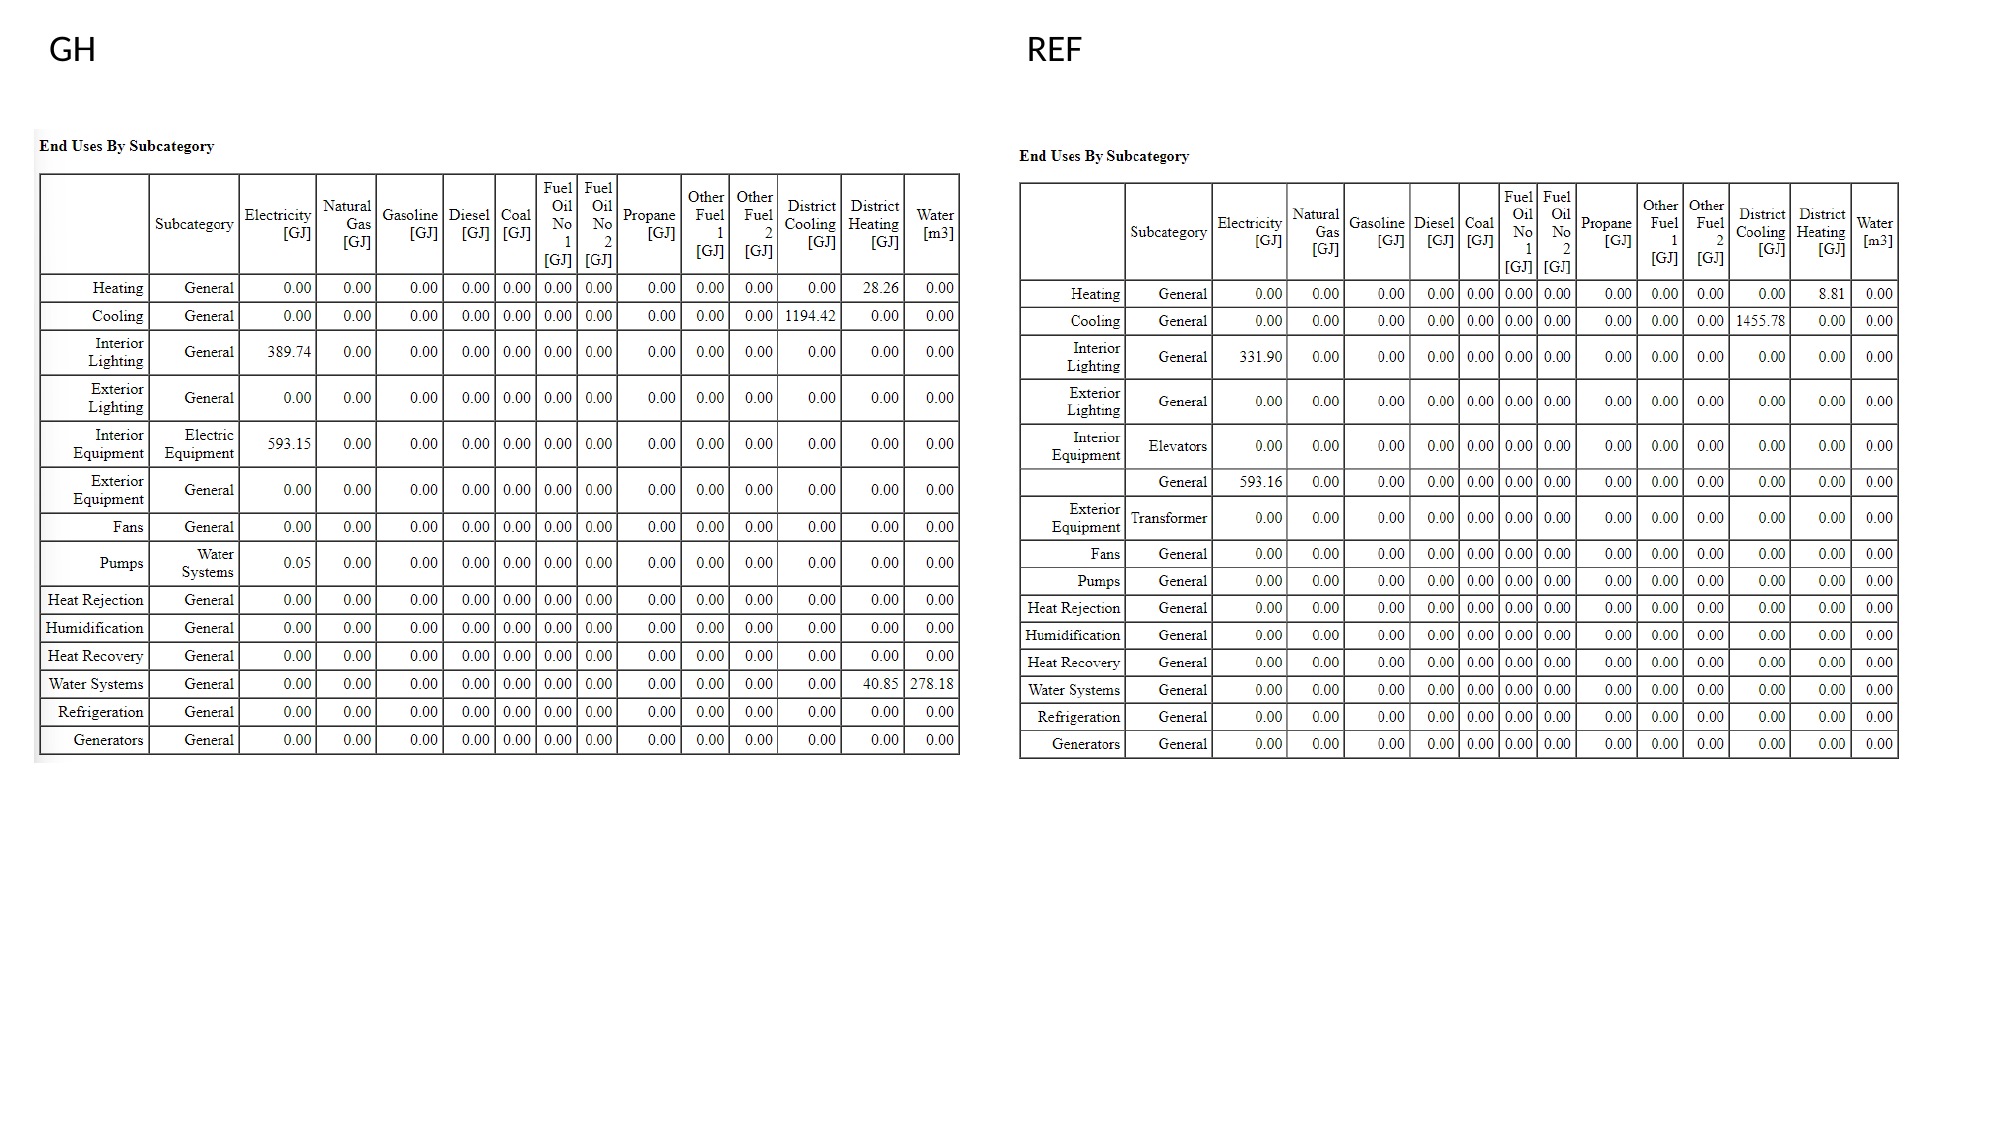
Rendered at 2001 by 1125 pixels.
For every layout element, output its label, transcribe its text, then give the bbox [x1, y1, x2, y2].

picture [34, 129, 964, 763]
text_box REF [1012, 16, 1575, 77]
text_box GH [34, 16, 597, 77]
picture [1012, 143, 1901, 763]
